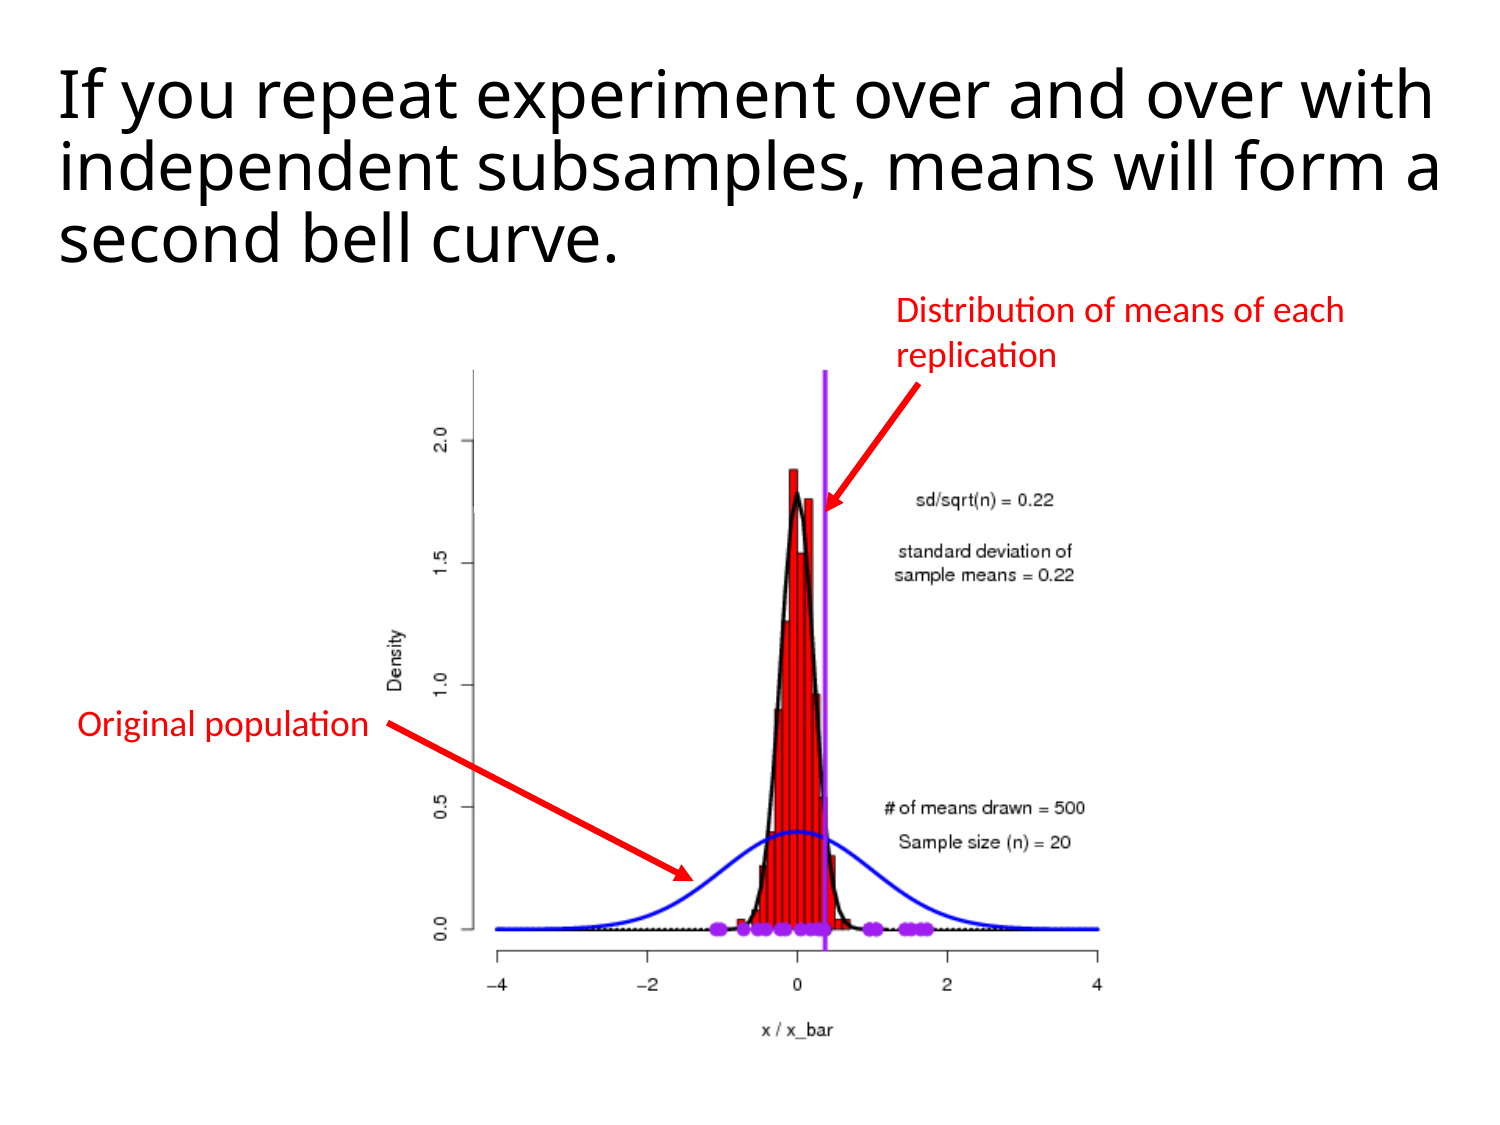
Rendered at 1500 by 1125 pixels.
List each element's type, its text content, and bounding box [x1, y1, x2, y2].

text_box Original population [62, 691, 381, 752]
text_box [381, 278, 1169, 1066]
title If you repeat experiment over and over with independent subsamples, means will form a second bell curve. [43, 59, 1475, 278]
text_box Distribution of means of each replication [881, 277, 1394, 382]
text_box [824, 383, 919, 513]
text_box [387, 722, 694, 882]
